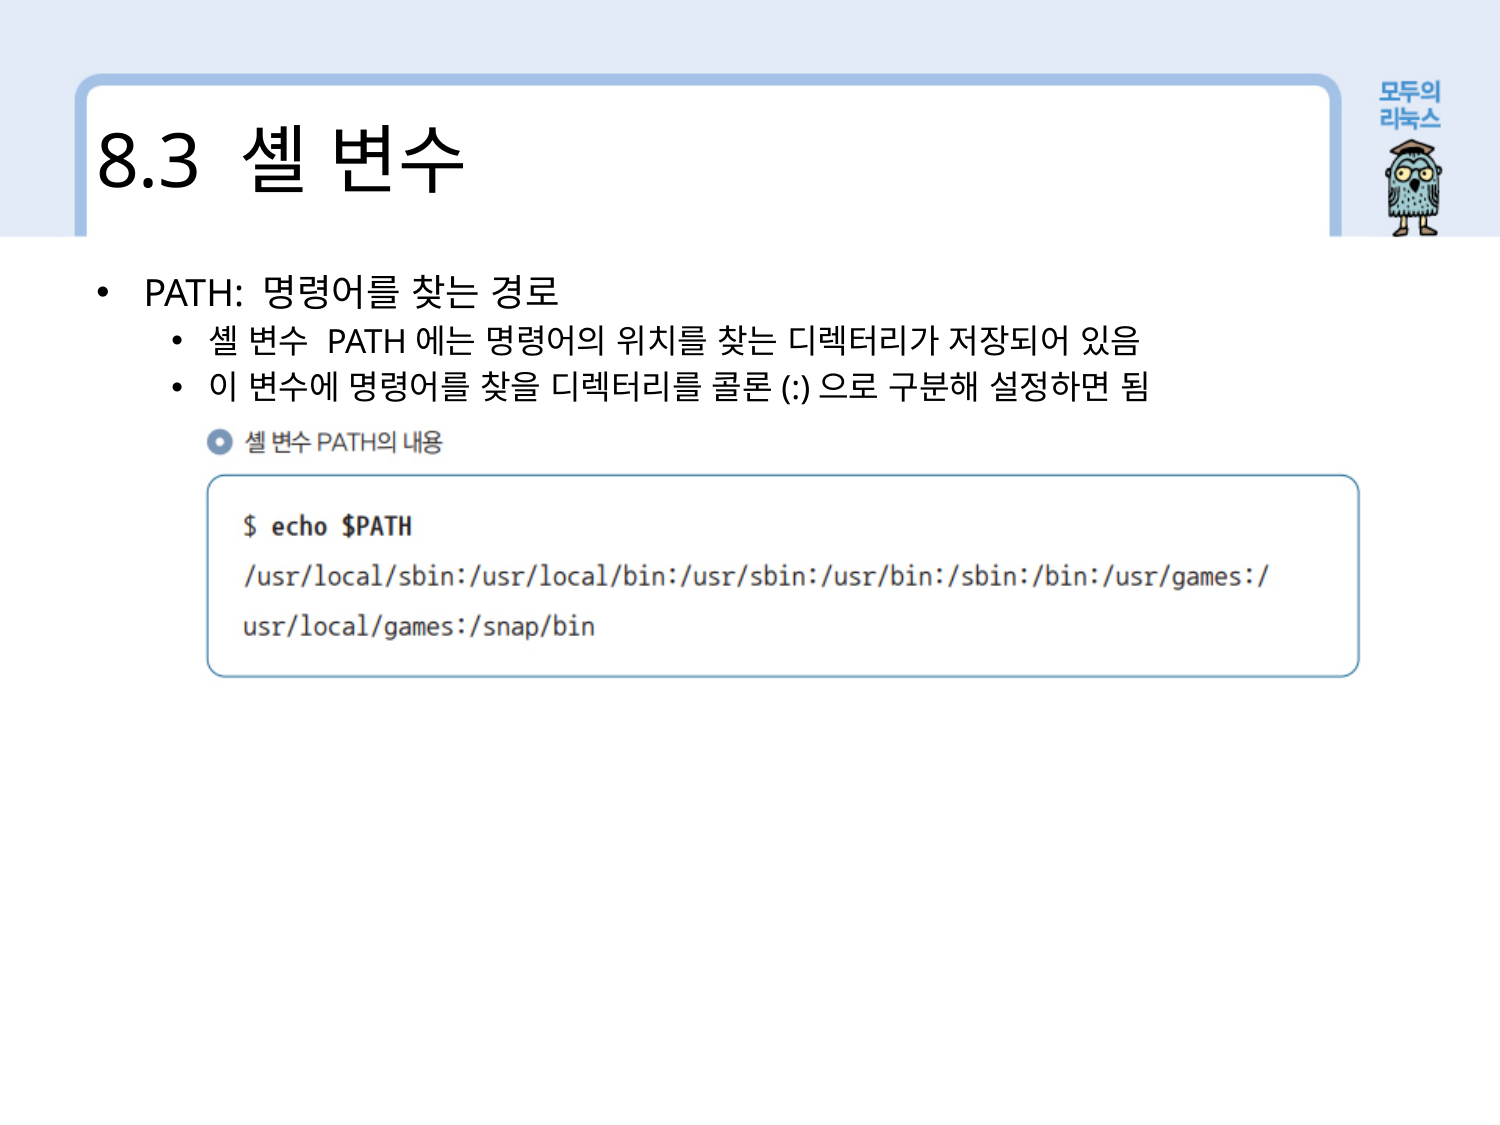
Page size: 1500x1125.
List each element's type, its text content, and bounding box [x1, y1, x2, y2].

text_box PATH: 명령어를 찾는 경로 셸 변수 PATH에는 명령어의 위치를 찾는 디렉터리가 저장되어 있음 이 변수에 명령어를 찾을 디렉터리를 콜론(:)으로 구분해 설정하면 됨 [81, 266, 1369, 1024]
text_box 8.3 셸 변수 [81, 115, 1335, 221]
picture [0, 0, 1500, 1125]
